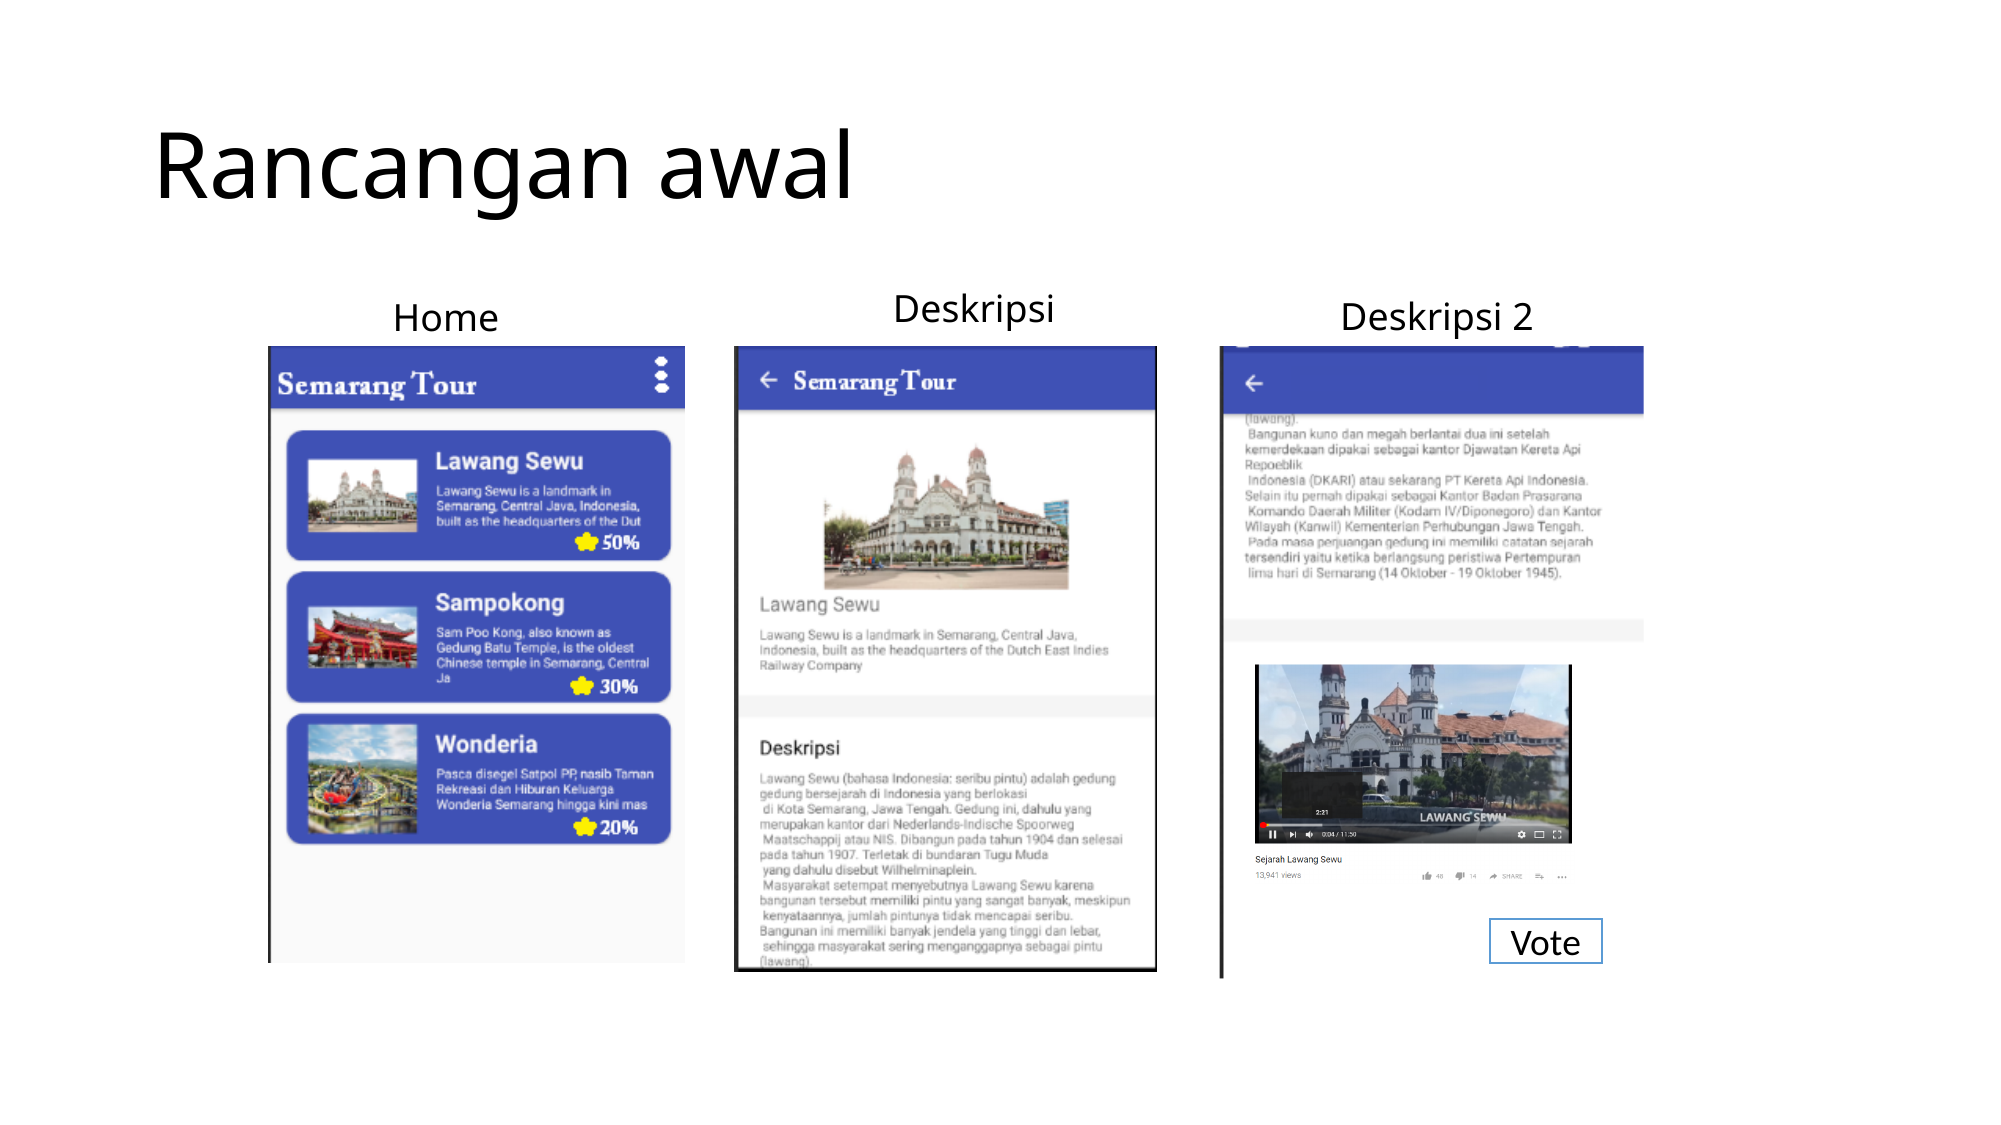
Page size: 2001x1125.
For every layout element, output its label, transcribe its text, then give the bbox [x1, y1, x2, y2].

text_box Home [377, 286, 515, 346]
text_box Deskripsi 2 [1325, 285, 1549, 346]
picture [734, 346, 1157, 973]
picture [1219, 346, 1644, 983]
title Rancangan awal [137, 59, 1863, 278]
text_box Deskripsi [878, 277, 1071, 337]
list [268, 346, 685, 963]
